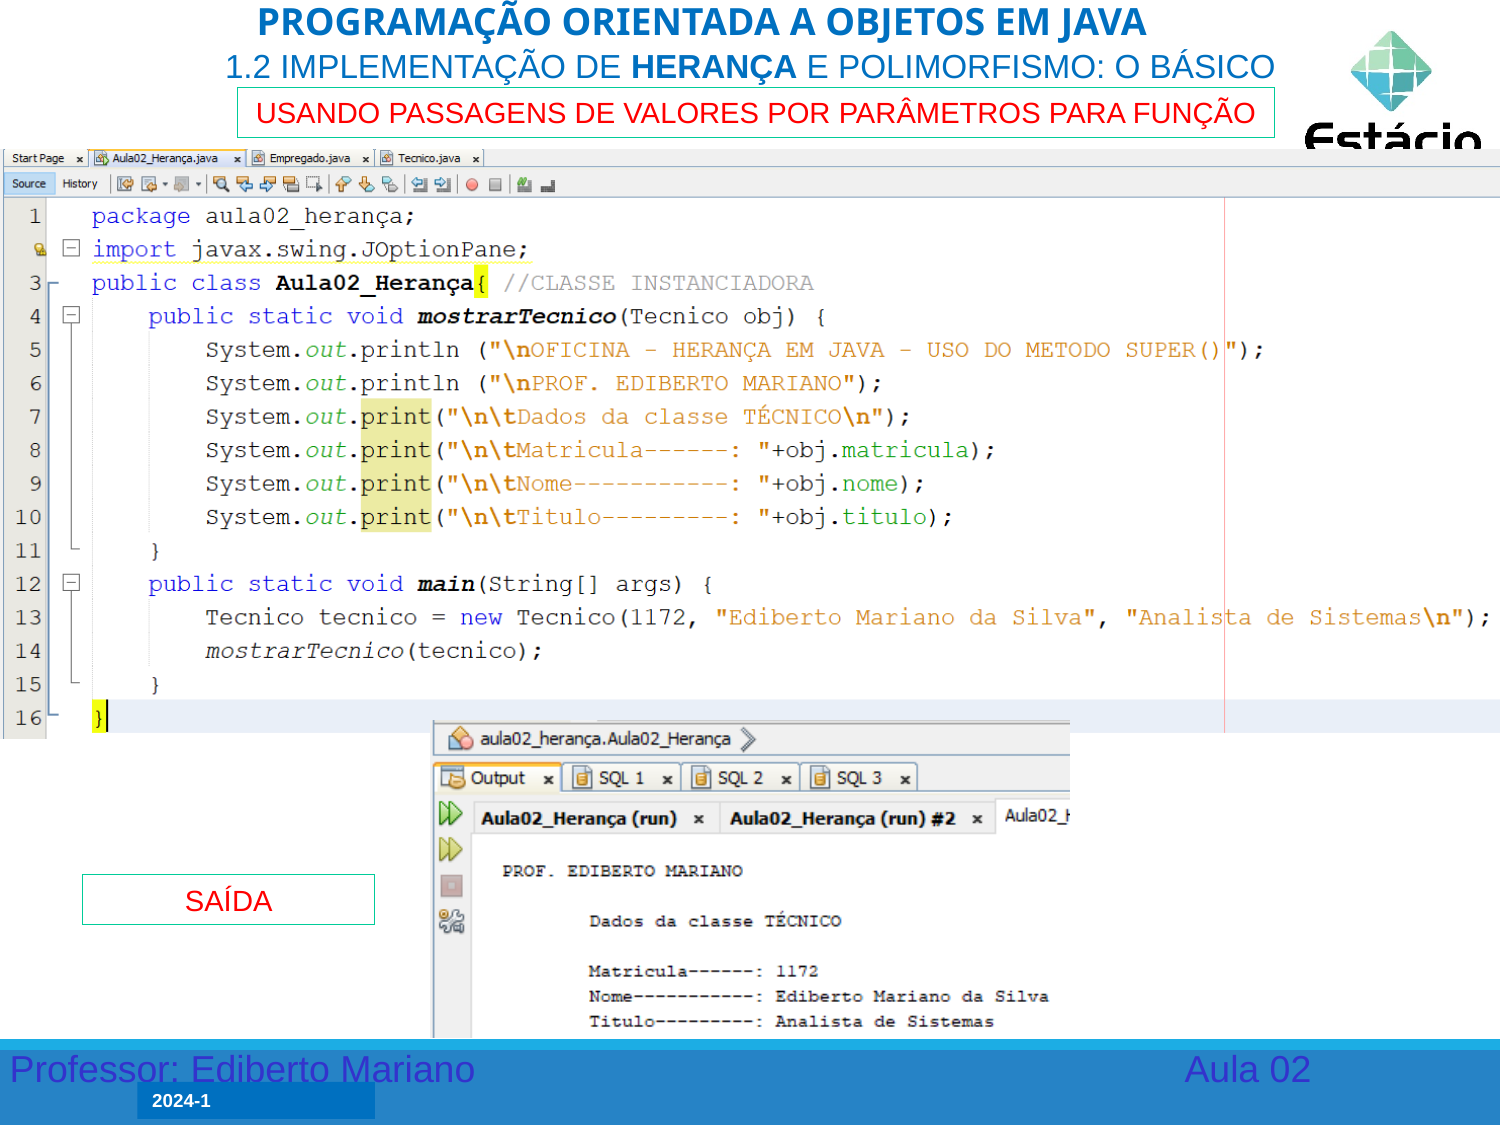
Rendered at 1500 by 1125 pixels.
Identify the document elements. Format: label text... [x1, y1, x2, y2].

text_box USANDO PASSAGENS DE VALORES POR PARÂMETROS PARA FUNÇÃO [237, 87, 1275, 138]
text_box PROGRAMAÇÃO ORIENTADA A OBJETOS EM JAVA [155, 0, 1250, 52]
text_box 1.2 IMPLEMENTAÇÃO DE HERANÇA E POLIMORFISMO: O BÁSICO [99, 37, 1400, 93]
picture [0, 29, 1500, 1038]
text_box SAÍDA [82, 874, 375, 925]
